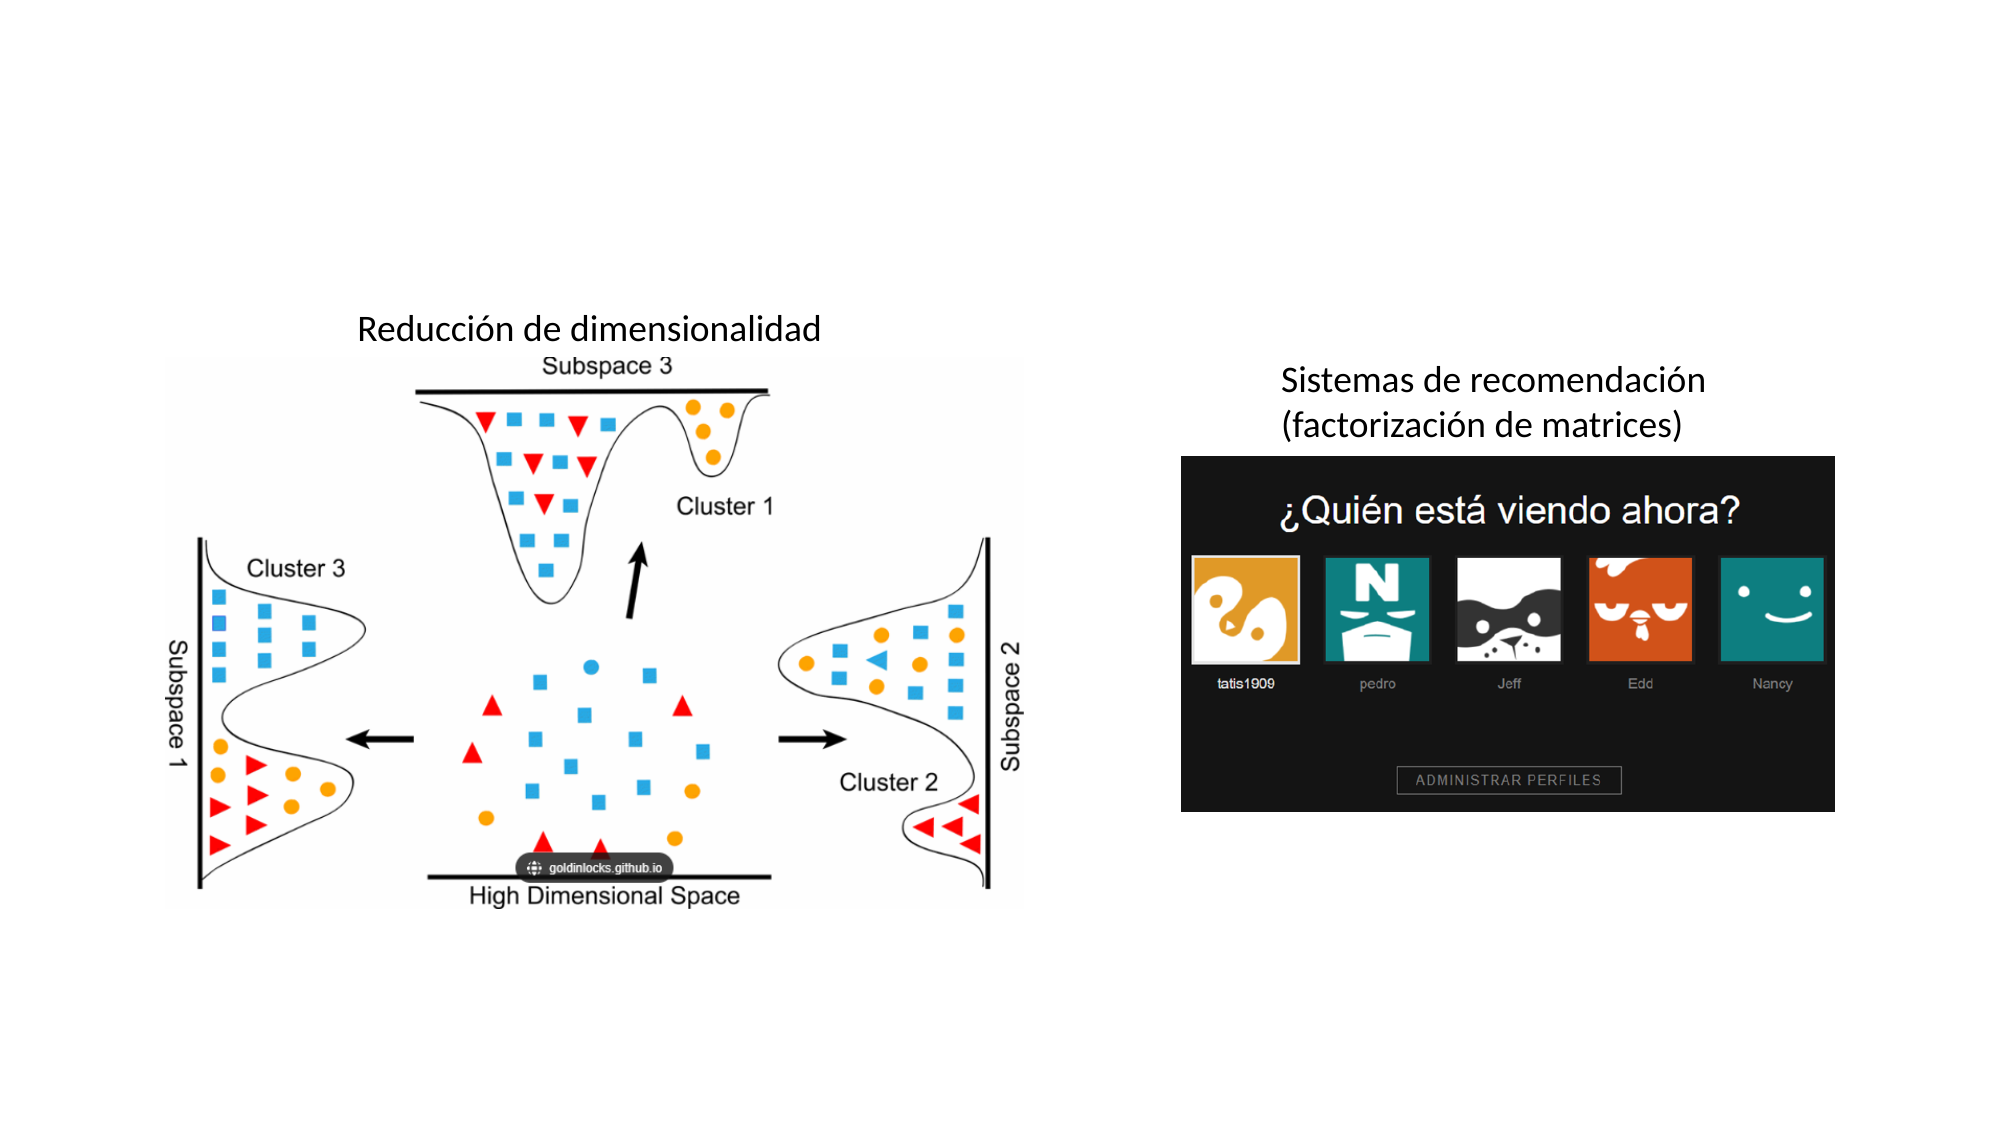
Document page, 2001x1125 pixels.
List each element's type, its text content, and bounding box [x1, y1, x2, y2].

text_box Reducción de dimensionalidad [342, 296, 847, 357]
text_box Sistemas de recomendación (factorización de matrices) [1266, 347, 1750, 453]
picture [165, 357, 1024, 909]
picture [1181, 456, 1835, 813]
